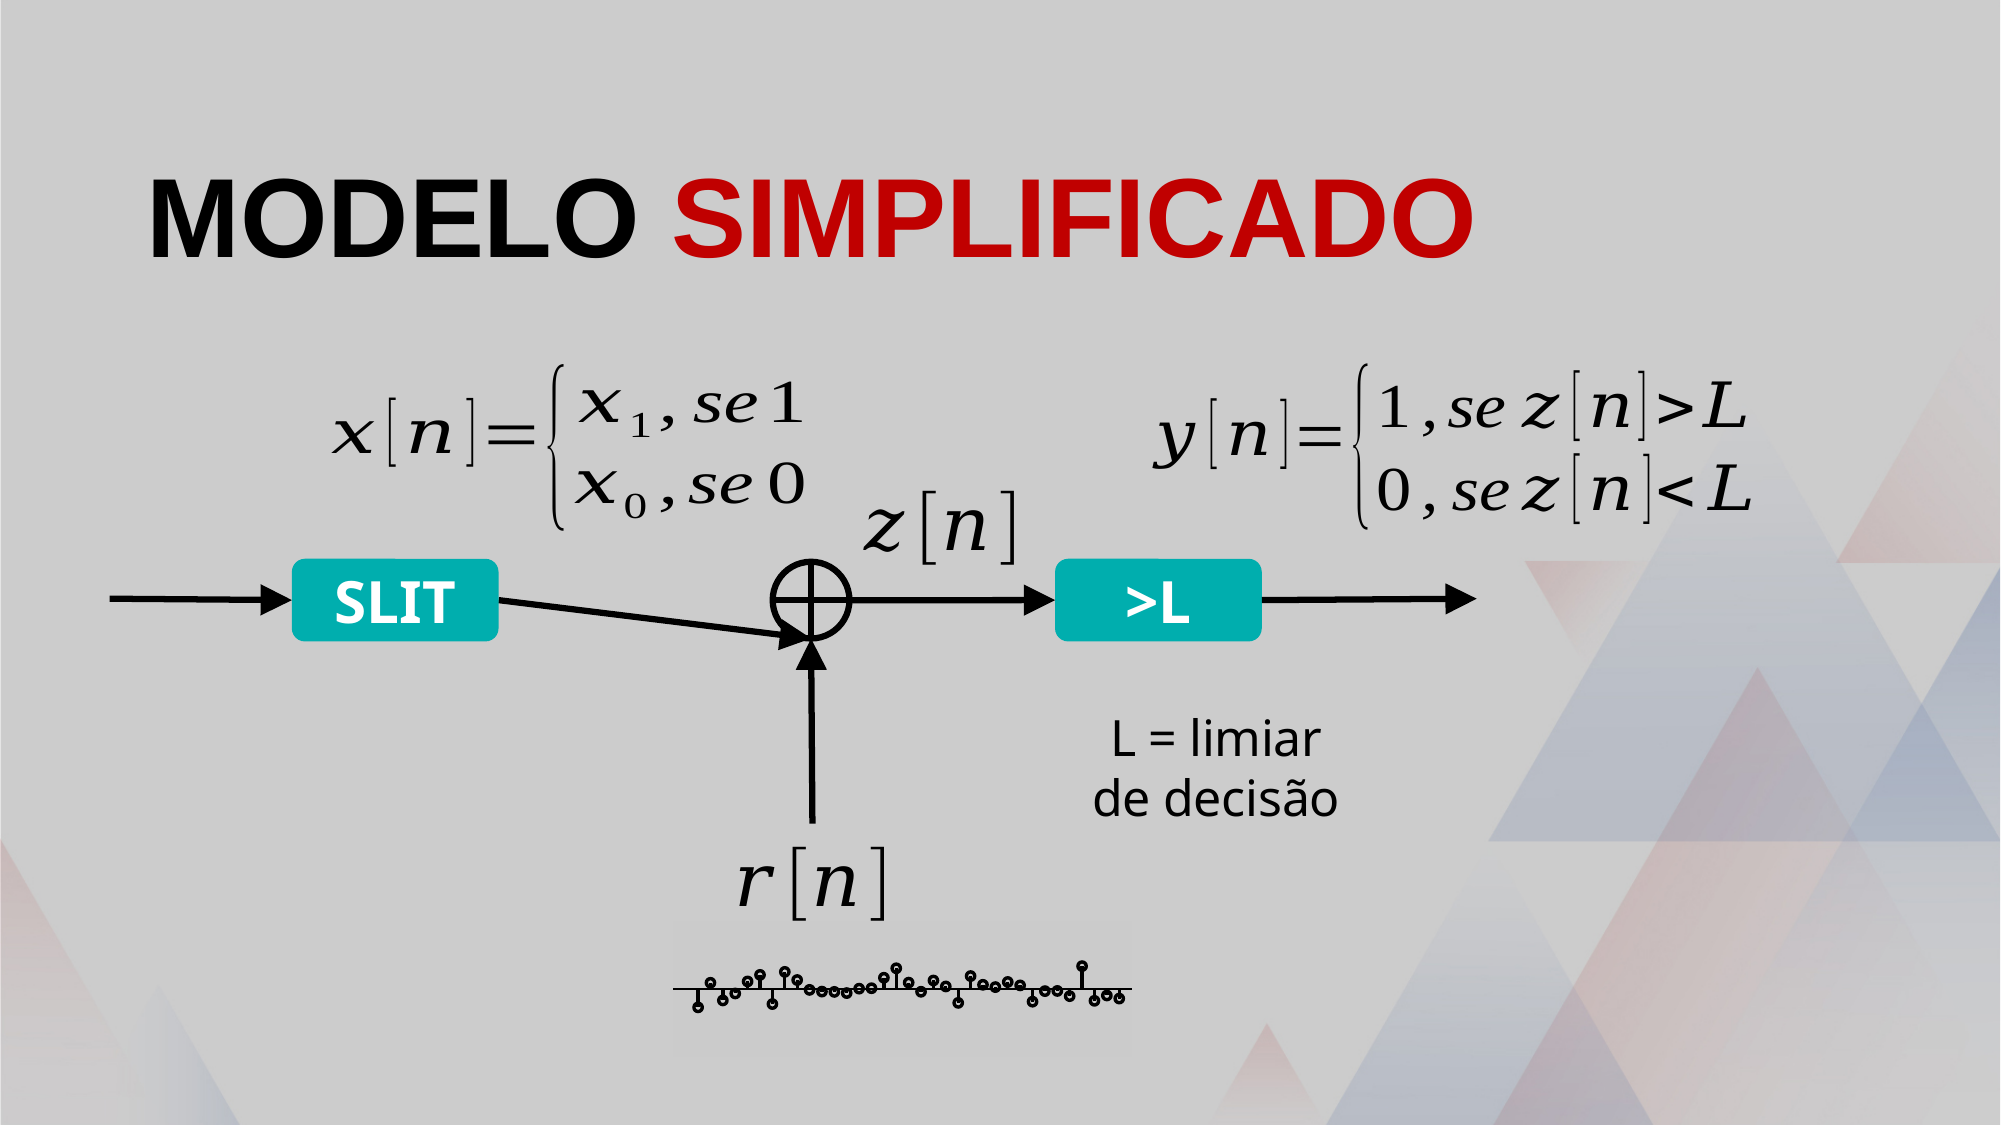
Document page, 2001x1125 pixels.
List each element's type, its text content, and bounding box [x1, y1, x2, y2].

text_box >L [1053, 557, 1263, 643]
text_box [771, 560, 851, 640]
title modelo simplificado [131, 112, 1869, 331]
text_box L = limiar de decisão [916, 699, 1517, 834]
picture [0, 0, 2001, 1125]
text_box SLIT [290, 557, 500, 643]
